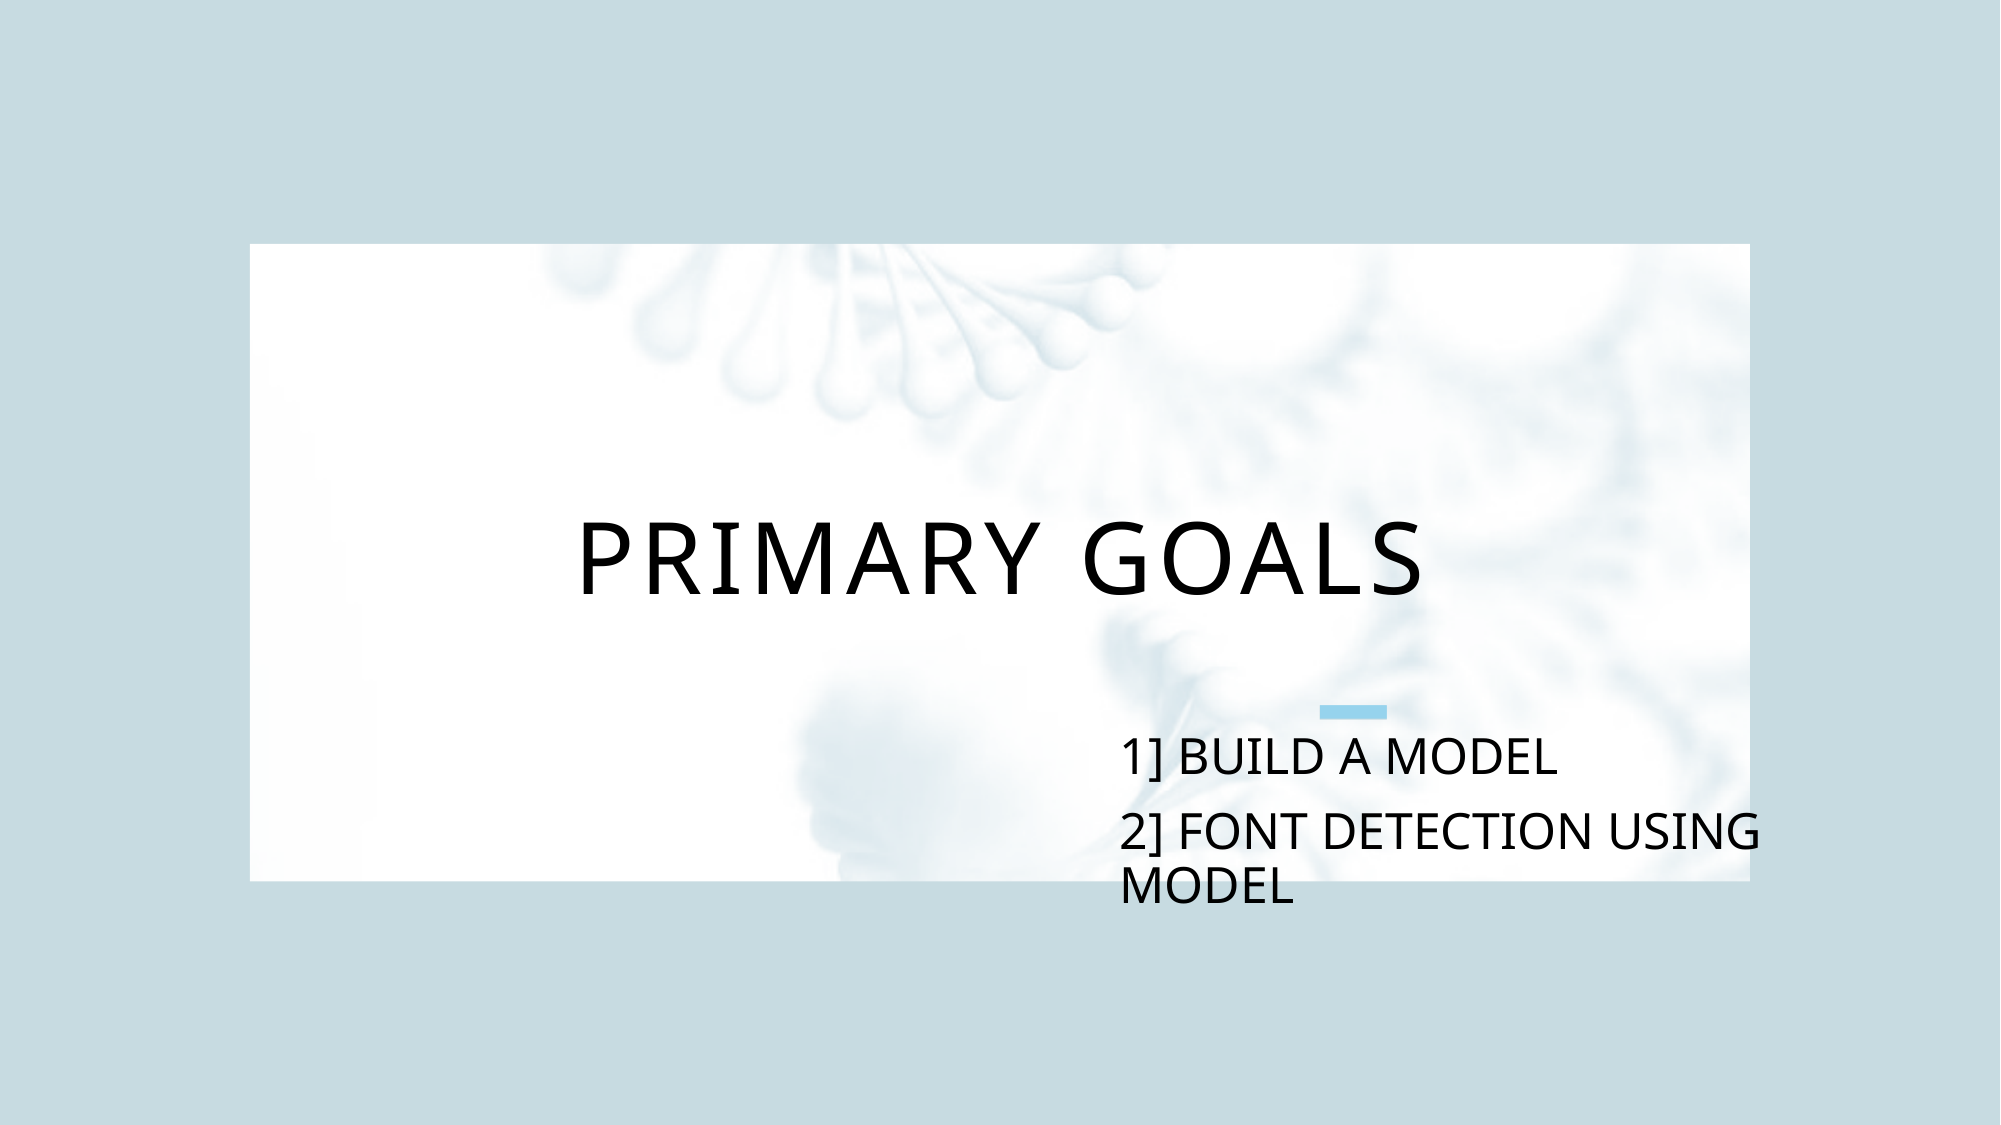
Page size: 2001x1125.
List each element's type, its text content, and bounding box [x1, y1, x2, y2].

list 1] build a Model 2] Font detection using model [1119, 731, 1797, 934]
picture [249, 243, 1750, 882]
